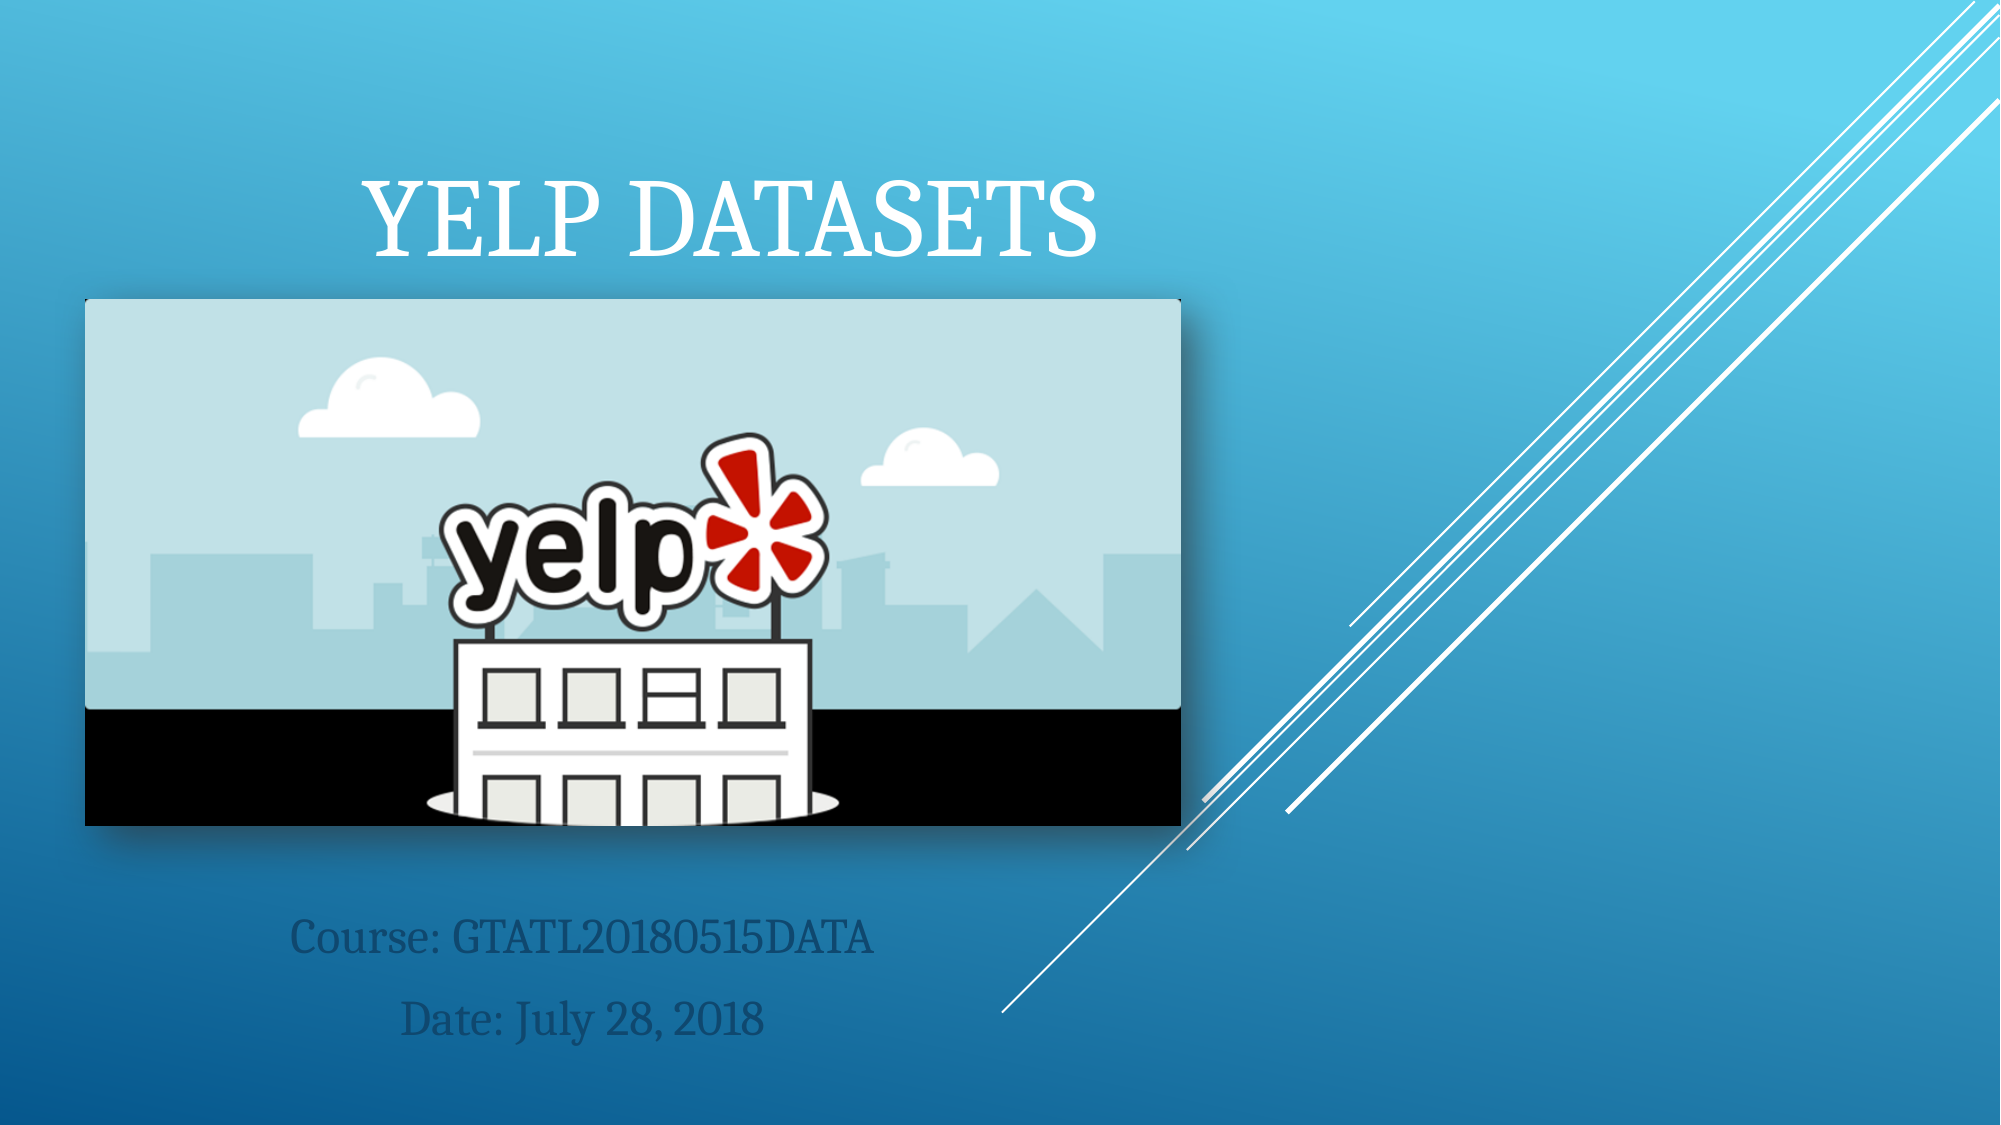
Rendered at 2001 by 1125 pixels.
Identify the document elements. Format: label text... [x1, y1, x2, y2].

picture [85, 299, 1181, 826]
title YELP DATASETS [46, 101, 1360, 287]
subtitle Course: GTATL20180515DATA Date: July 28, 2018 [46, 895, 1118, 1081]
